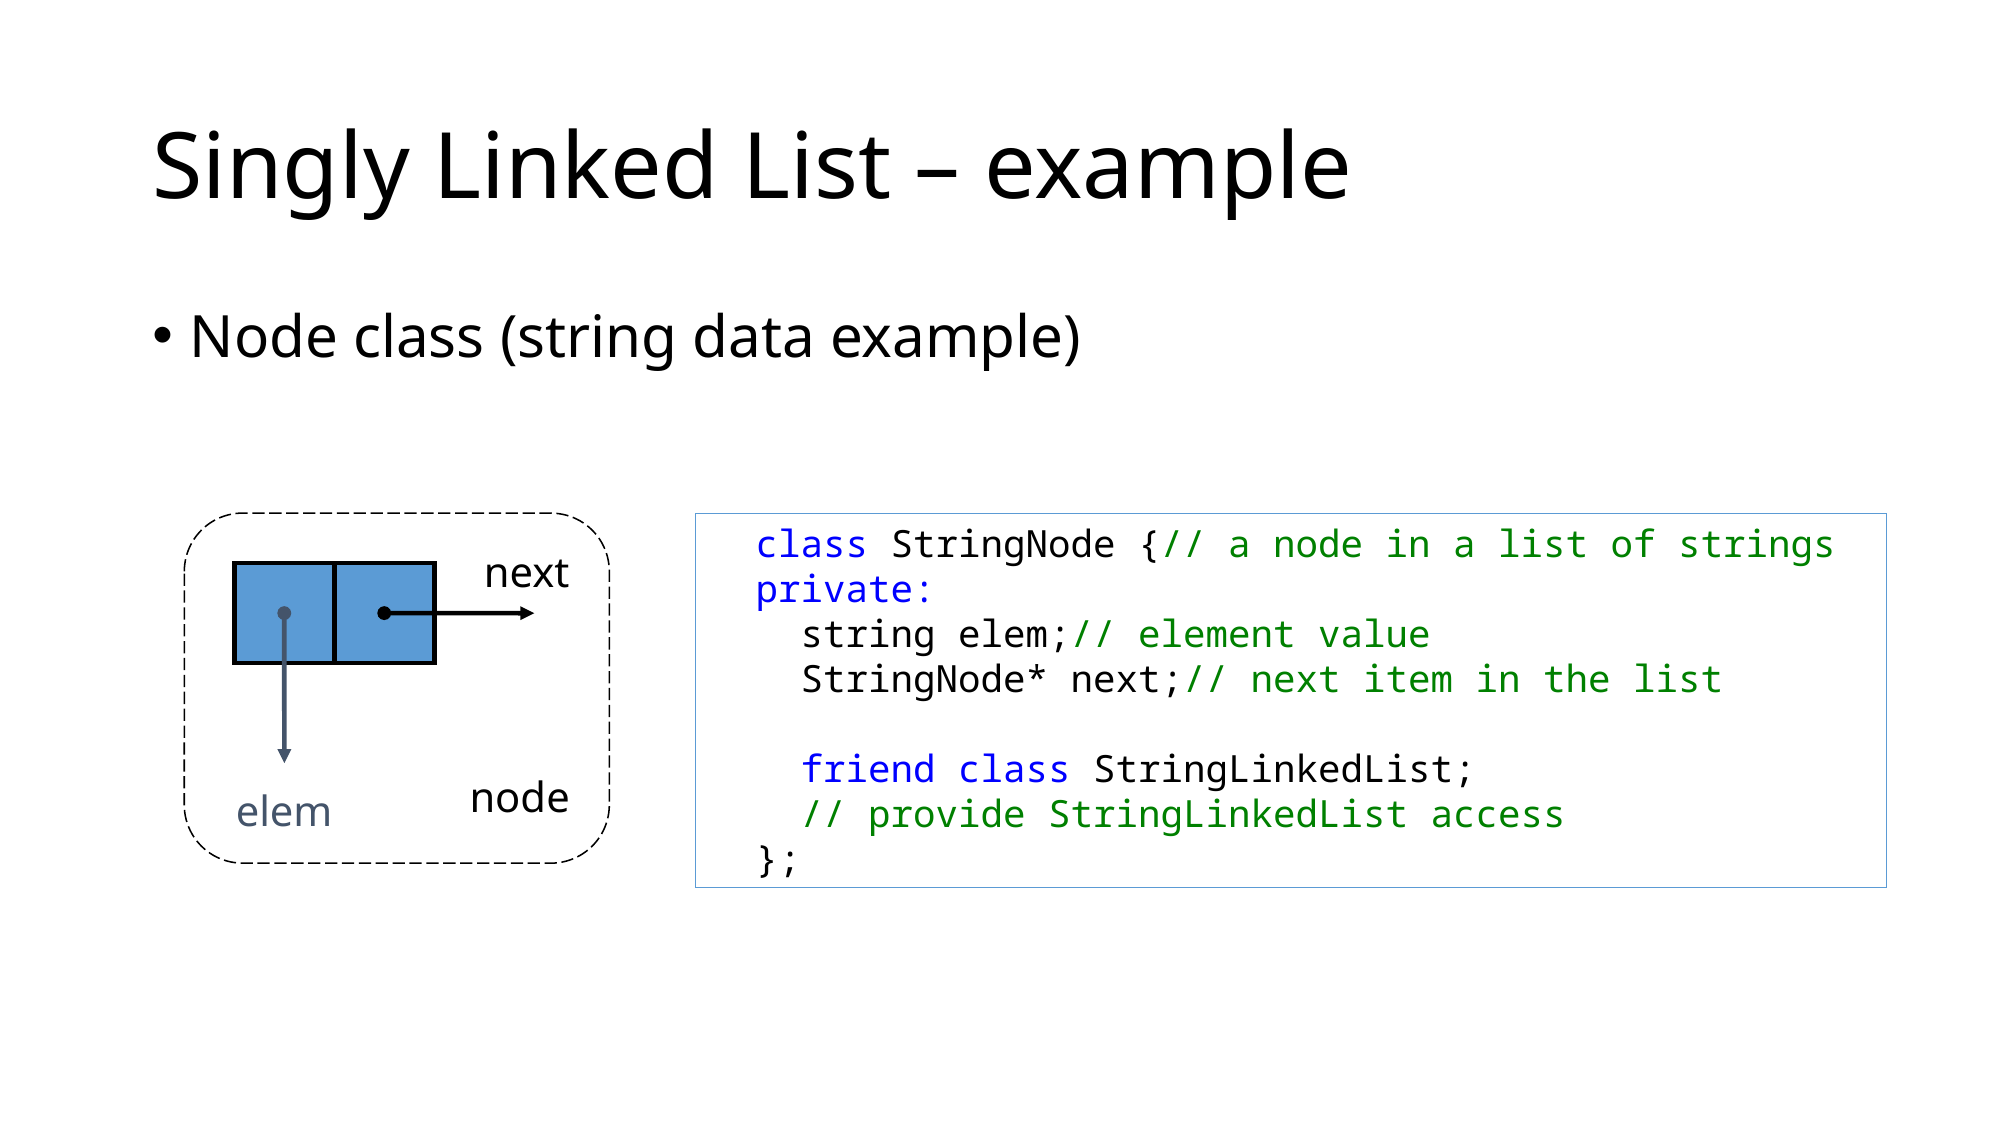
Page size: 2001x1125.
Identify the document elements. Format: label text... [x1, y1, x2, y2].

text_box class StringNode {// a node in a list of strings private: string elem;// element value StringNode* next;// next item in the list friend class StringLinkedList; // provide StringLinkedList access }; [695, 513, 1887, 888]
title Singly Linked List – example [137, 59, 1863, 278]
text_box [378, 606, 535, 620]
text_box [334, 563, 435, 664]
text_box [278, 606, 291, 764]
text_box [184, 513, 610, 864]
list Node class (string data example) [137, 299, 1863, 455]
